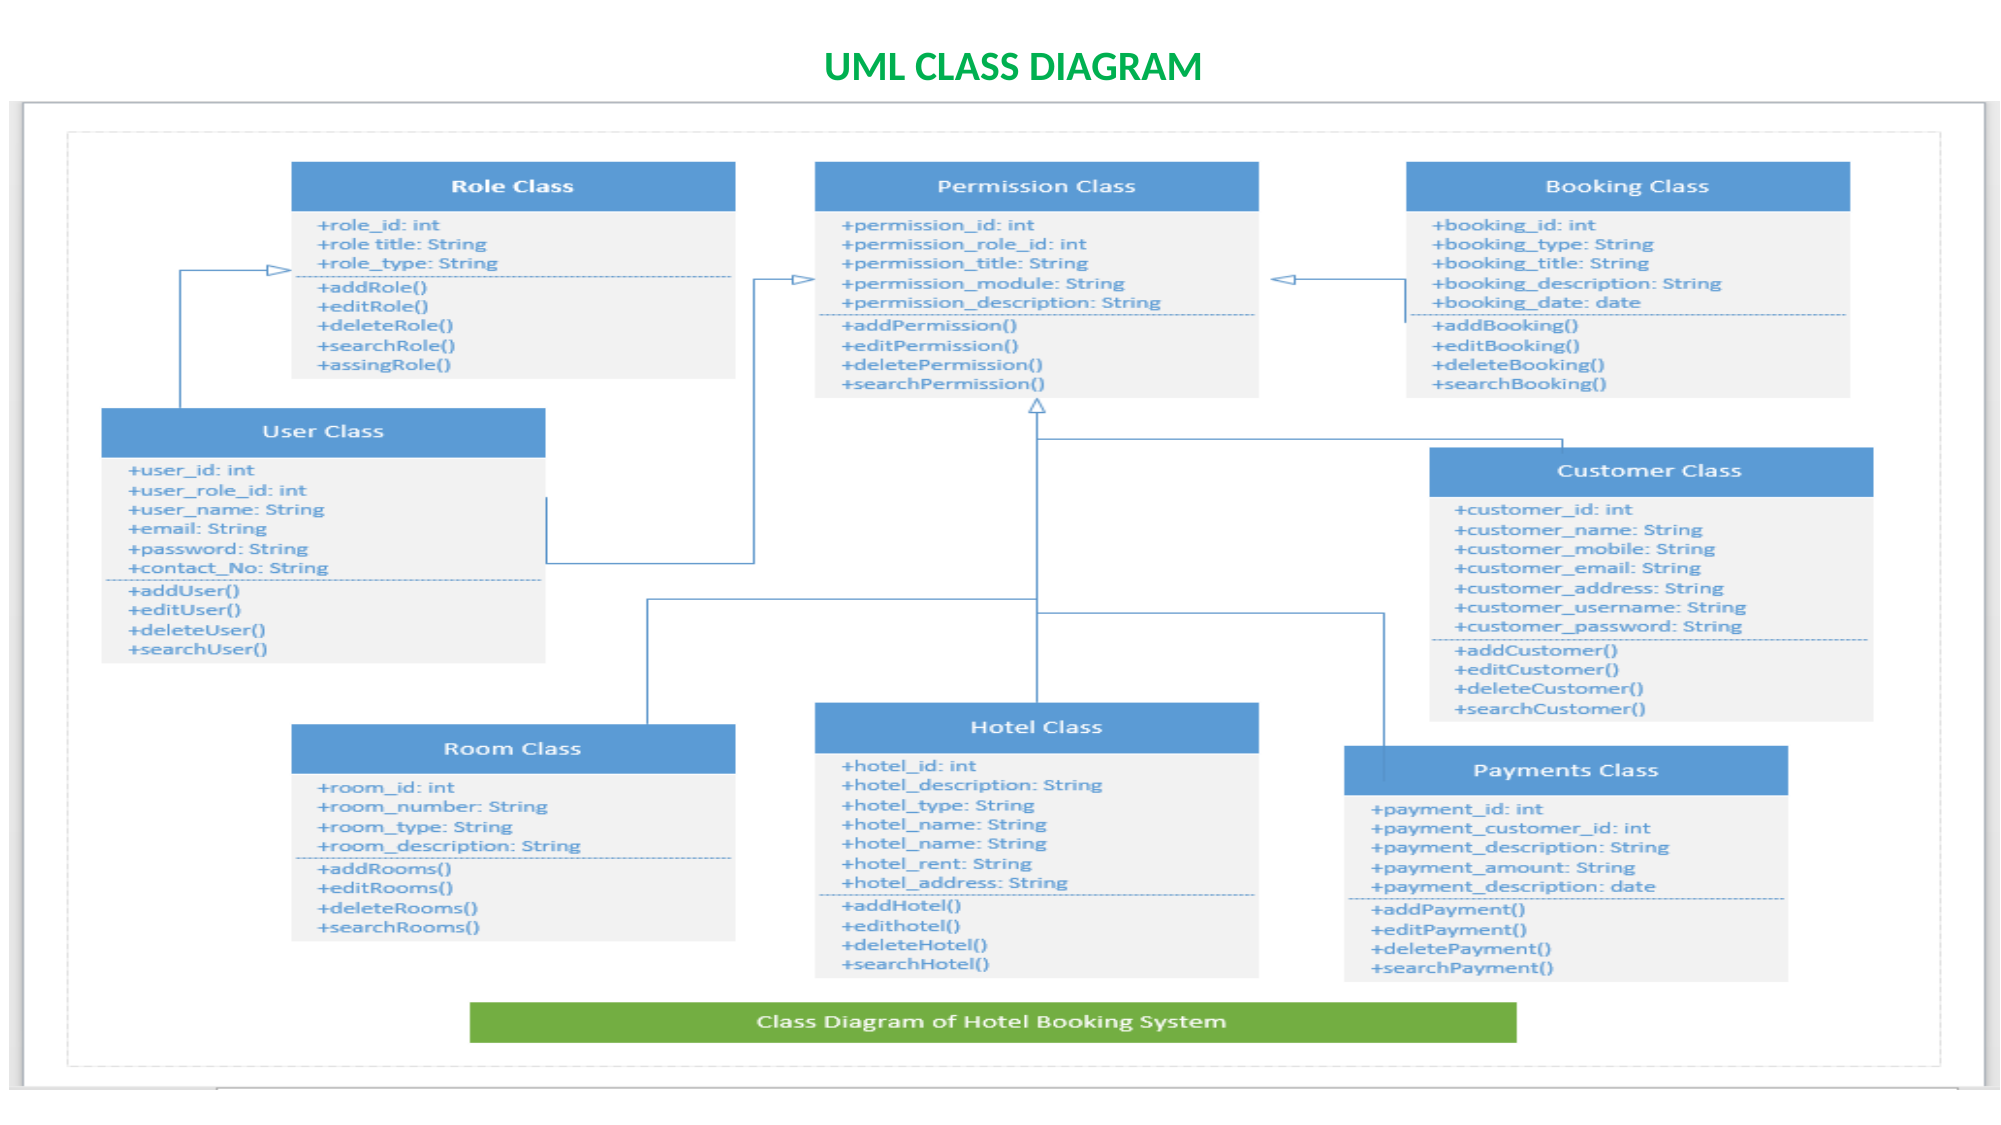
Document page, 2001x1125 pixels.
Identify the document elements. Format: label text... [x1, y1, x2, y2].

text_box UML CLASS DIAGRAM [809, 31, 1268, 96]
picture [9, 101, 2000, 1090]
